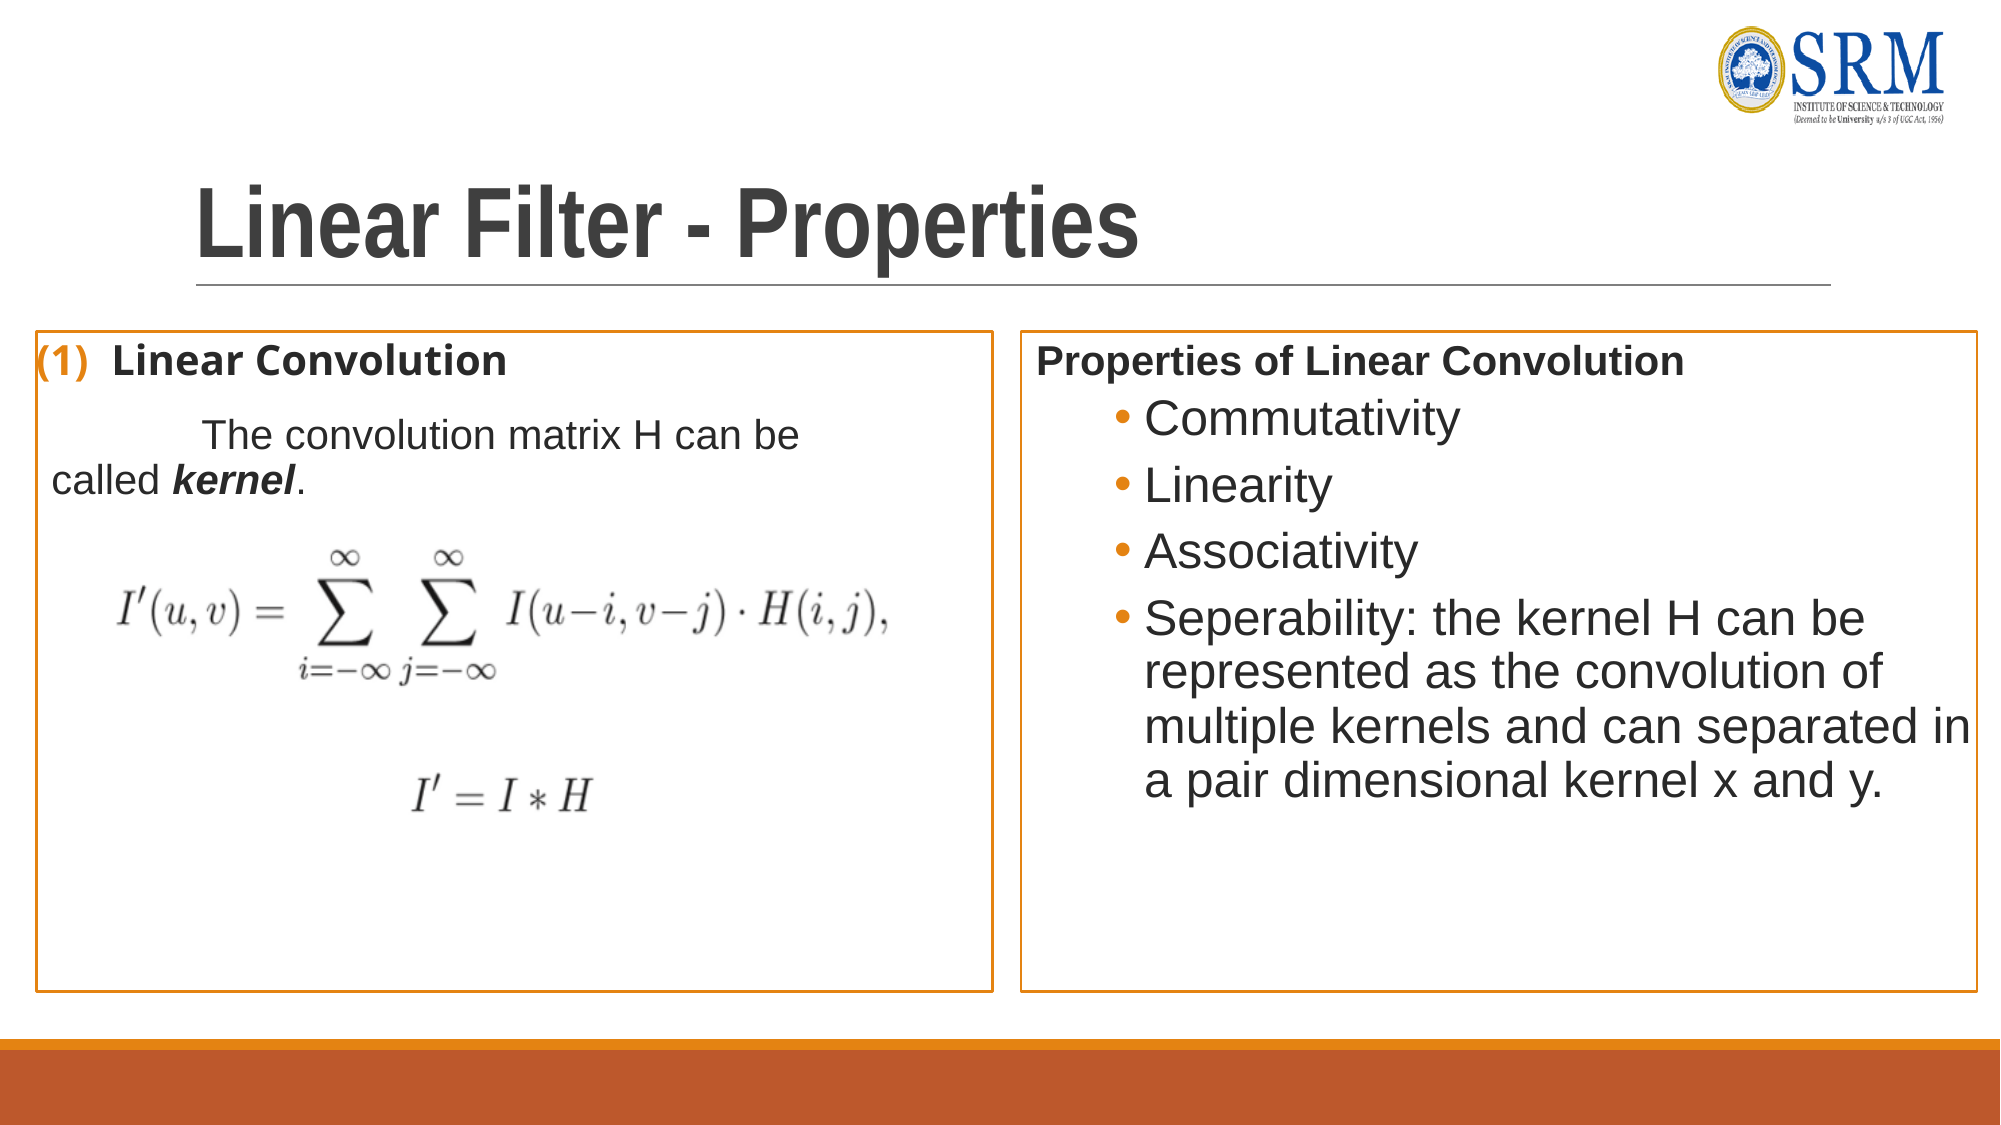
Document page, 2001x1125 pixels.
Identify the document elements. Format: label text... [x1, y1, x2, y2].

picture [1716, 18, 1951, 136]
list Linear Convolution The convolution matrix H can be called kernel. [36, 331, 993, 992]
picture [40, 521, 983, 850]
text_box Properties of Linear Convolution Commutativity Linearity Associativity Seperability: the kernel H can be represented as the convolution of multiple kernels and can separated in a pair dimensional kernel x and y. [1021, 331, 1977, 992]
title Linear Filter - Properties [180, 47, 1830, 285]
